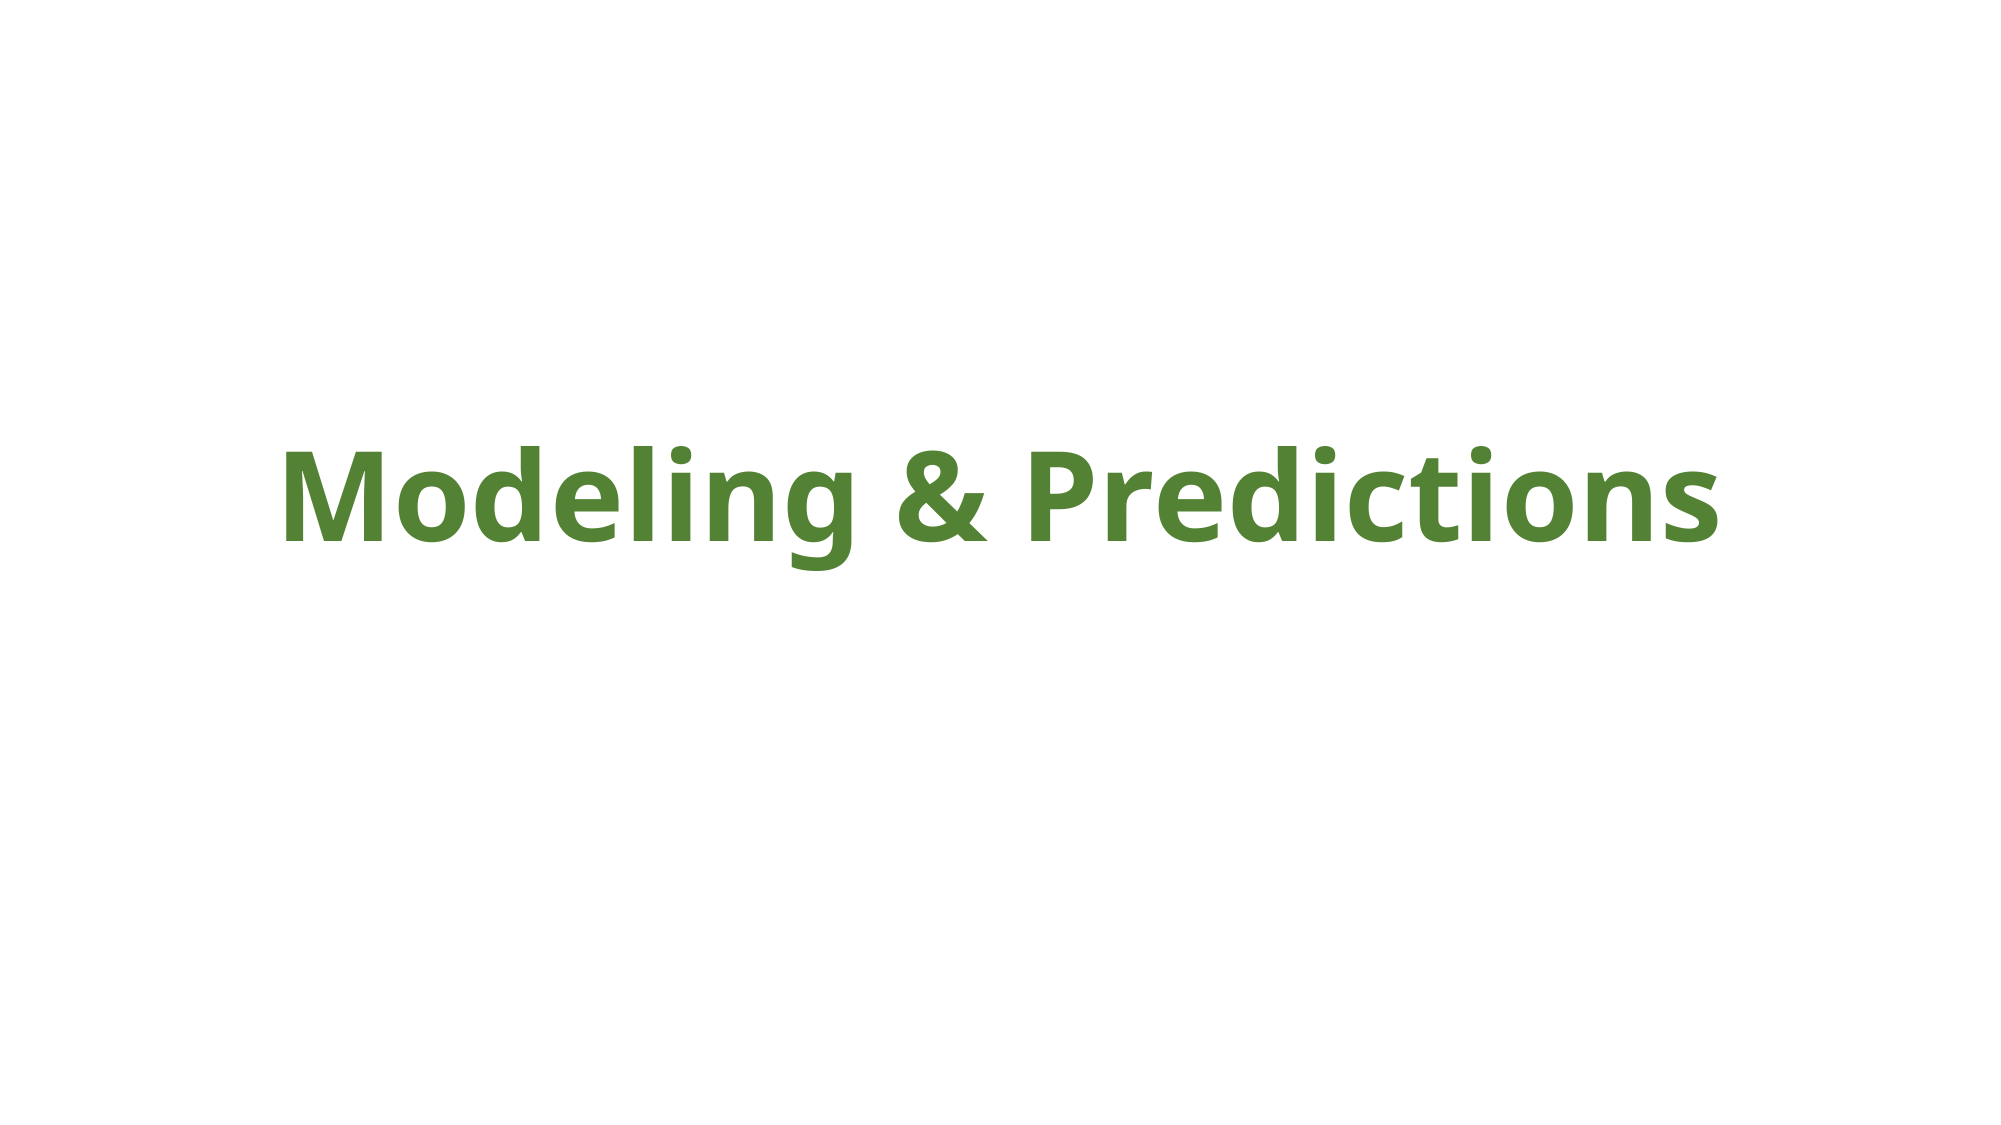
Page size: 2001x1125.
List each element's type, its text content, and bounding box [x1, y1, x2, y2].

title Modeling & Predictions [249, 184, 1750, 576]
